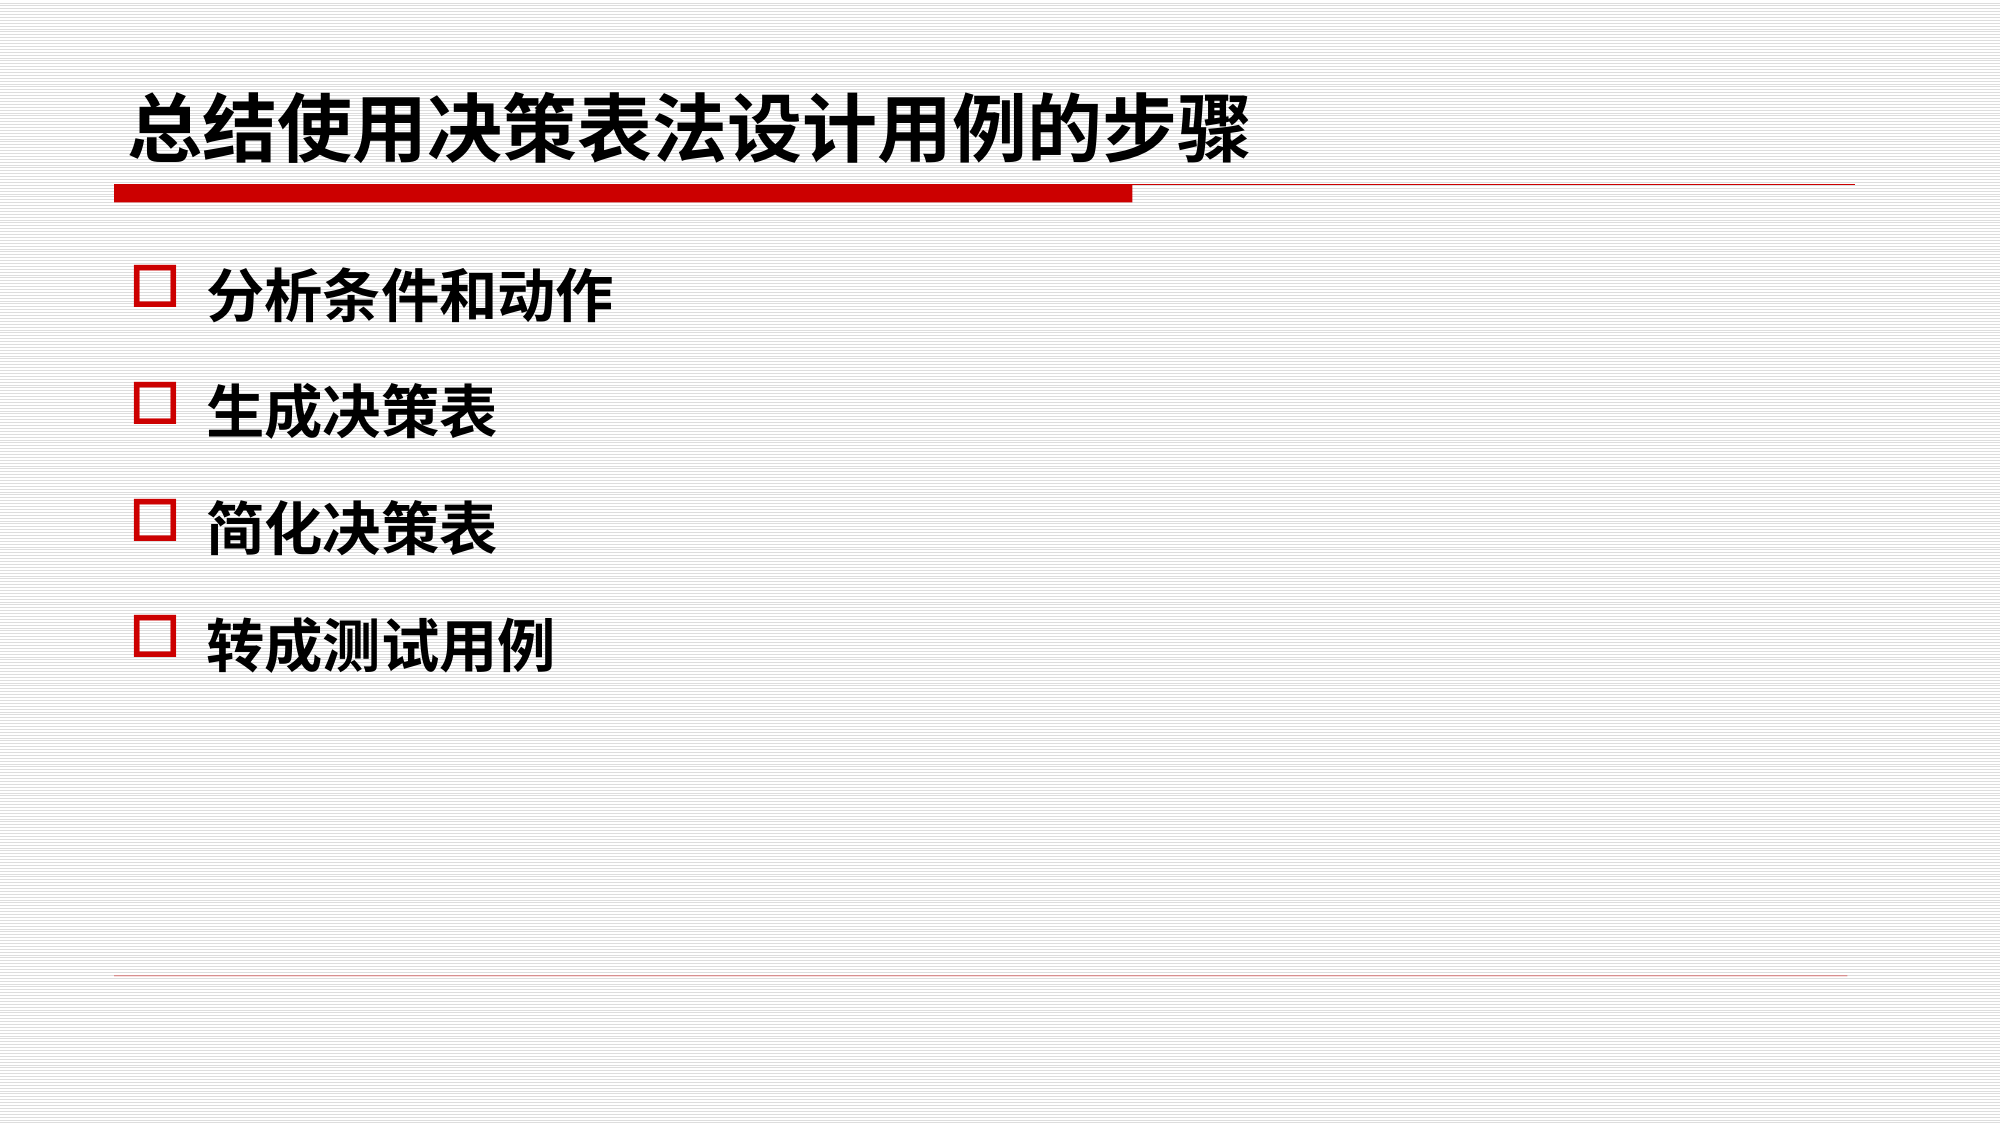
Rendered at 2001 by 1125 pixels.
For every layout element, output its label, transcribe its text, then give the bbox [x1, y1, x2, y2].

list 分析条件和动作 生成决策表 简化决策表 转成测试用例 [114, 216, 1865, 917]
title 总结使用决策表法设计用例的步骤 [112, 42, 1863, 179]
